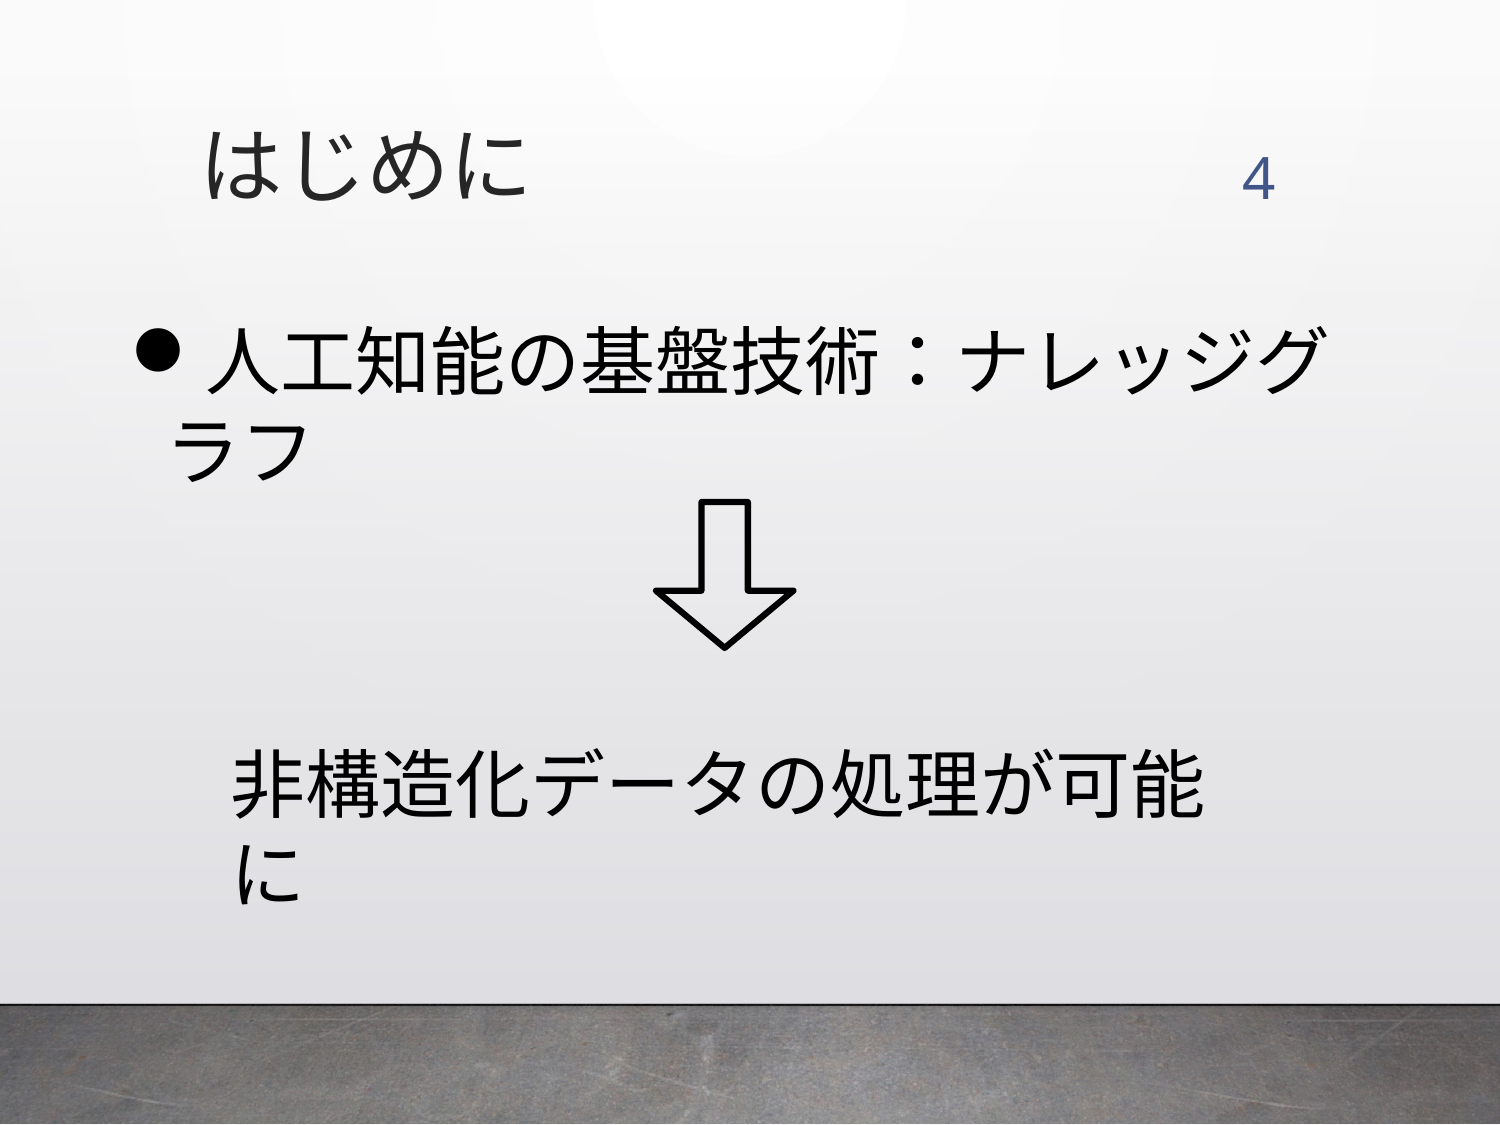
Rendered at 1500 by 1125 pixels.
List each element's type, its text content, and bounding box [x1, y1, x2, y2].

picture [0, 1004, 1500, 1124]
text_box 非構造化データの処理が可能に [215, 729, 1283, 959]
slide_number 4 [1160, 133, 1291, 217]
text_box はじめに [184, 105, 563, 235]
text_box [655, 502, 794, 648]
text_box 人工知能の基盤技術：ナレッジグラフ [115, 307, 1385, 502]
